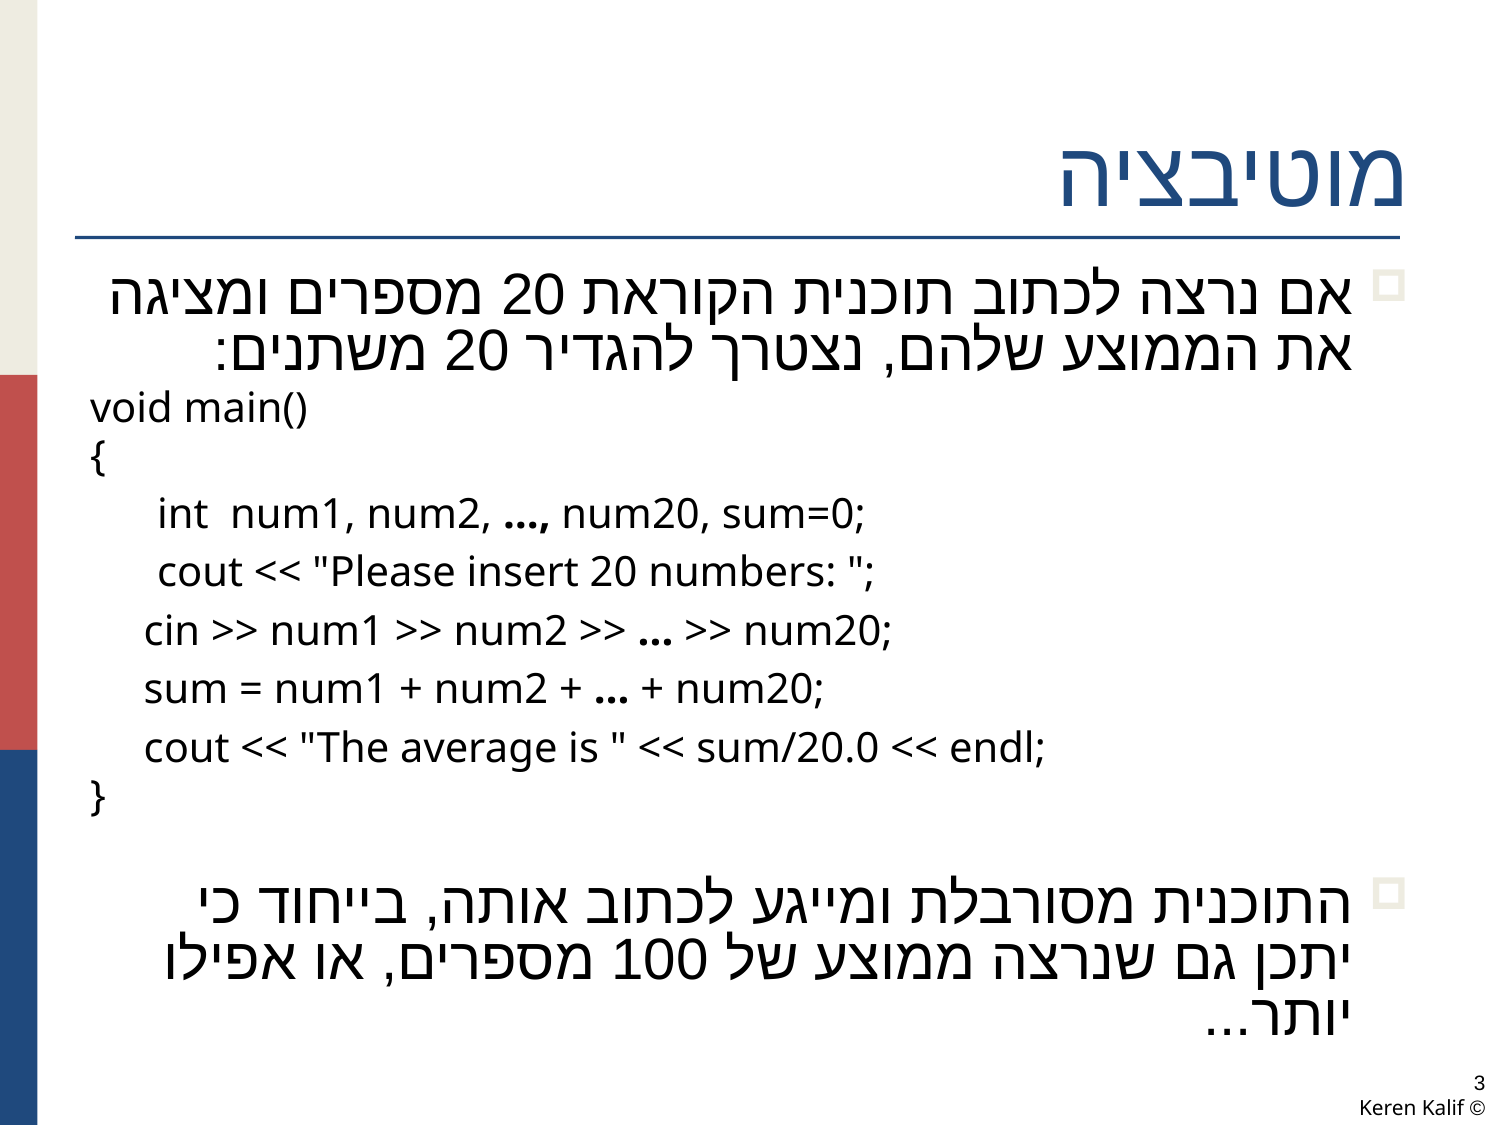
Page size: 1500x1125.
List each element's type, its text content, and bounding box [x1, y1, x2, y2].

text_box 3 © Keren Kalif [1149, 1037, 1500, 1113]
title מוטיבציה [74, 45, 1426, 233]
list אם נרצה לכתוב תוכנית הקוראת 20 מספרים ומציגה את הממוצע שלהם, נצטרך להגדיר 20 משתנים: void main() { int num1, num2, …, num20, sum=0; cout << "Please insert 20 numbers: "; cin >> num1 >> num2 >> ... >> num20; sum = num1 + num2 + … + num20; cout << "The average is " << sum/20.0 << endl; } התוכנית מסורבלת ומייגע לכתוב אותה, בייחוד כי יתכן גם שנרצה ממוצע של 100 מספרים, או אפילו יותר... [74, 262, 1426, 1088]
